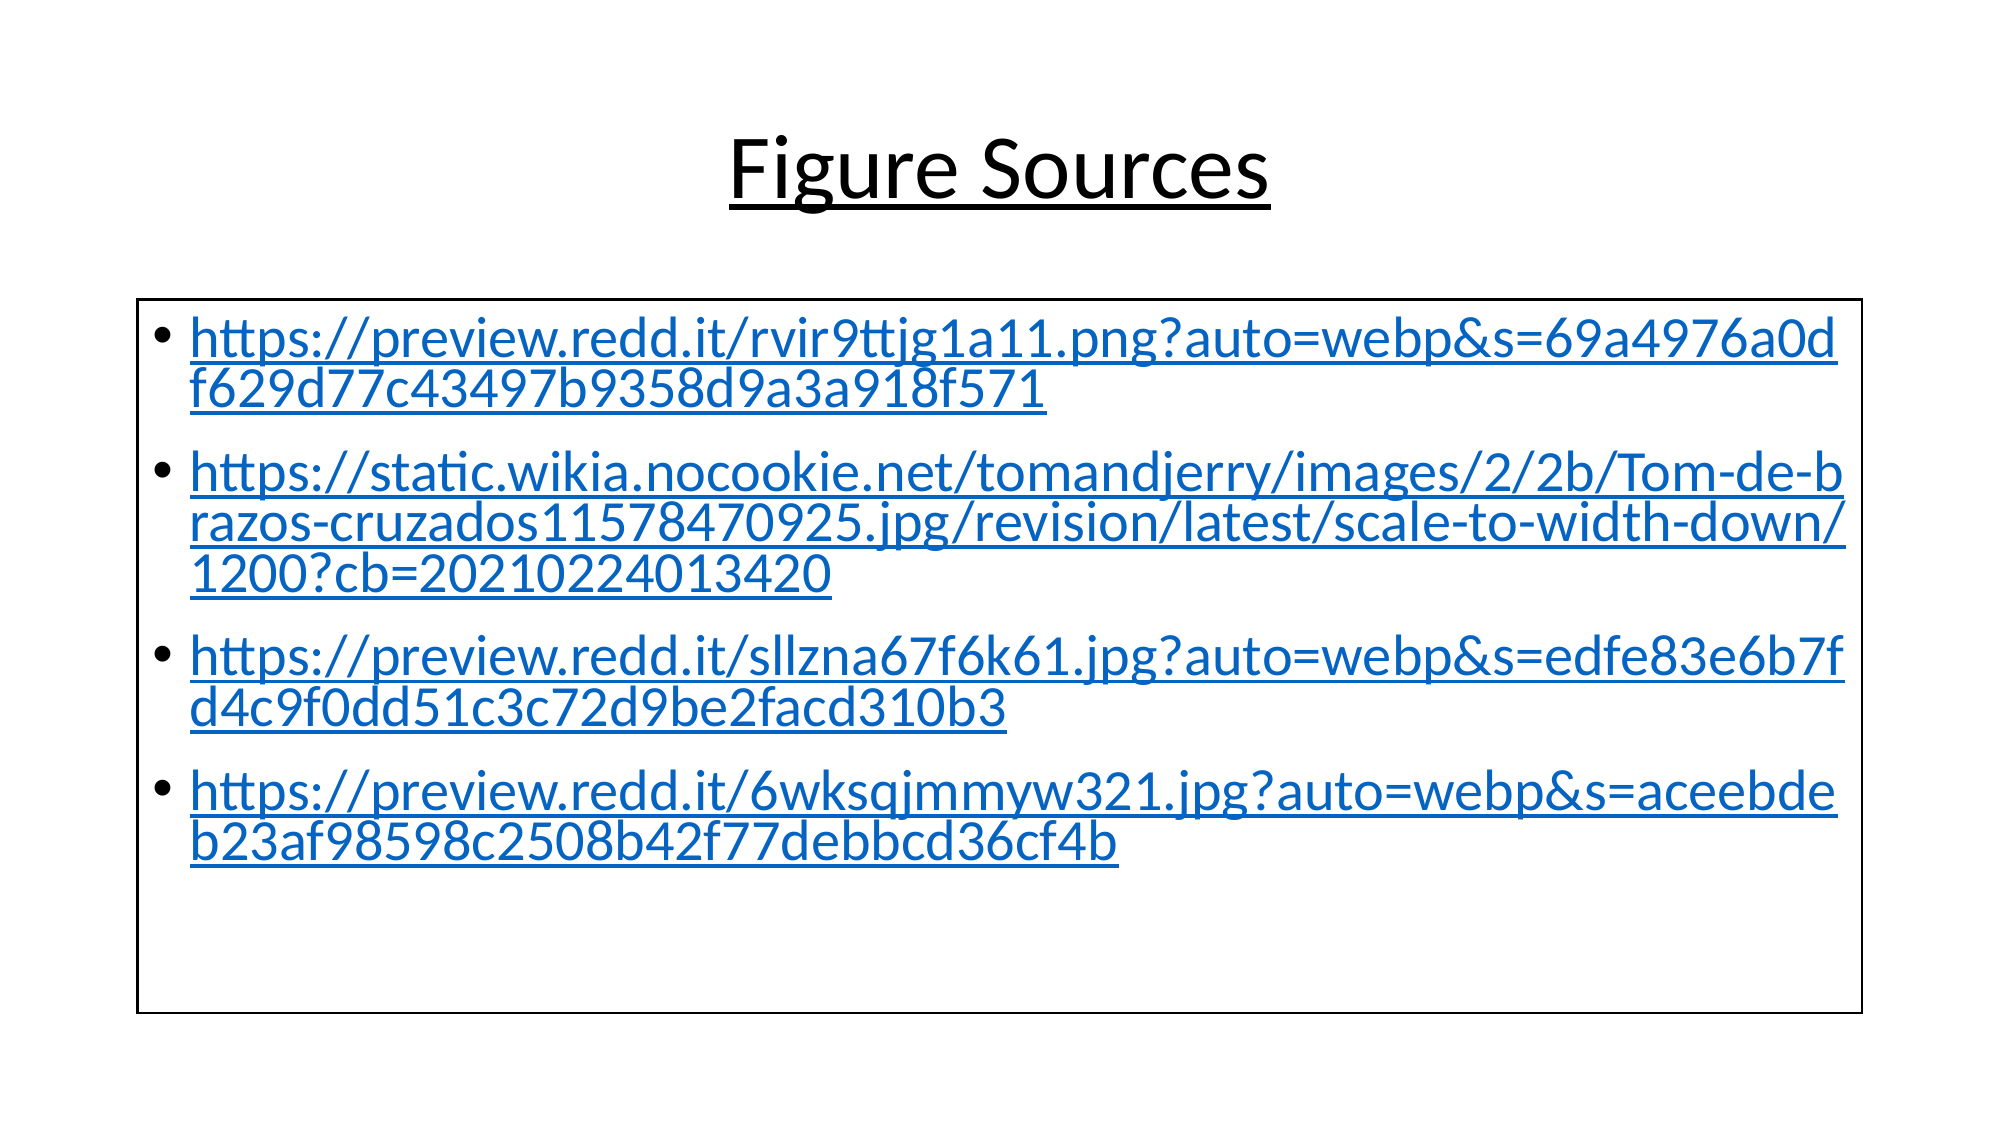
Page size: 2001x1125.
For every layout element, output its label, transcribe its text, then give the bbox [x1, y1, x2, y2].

title Figure Sources [136, 59, 1863, 278]
list https://preview.redd.it/rvir9ttjg1a11.png?auto=webp&s=69a4976a0df629d77c43497b9358d9a3a918f571 https://static.wikia.nocookie.net/tomandjerry/images/2/2b/Tom-de-brazos-cruzados11578470925.jpg/revision/latest/scale-to-width-down/1200?cb=20210224013420 https://preview.redd.it/sllzna67f6k61.jpg?auto=webp&s=edfe83e6b7fd4c9f0dd51c3c72d9be2facd310b3 https://preview.redd.it/6wksqjmmyw321.jpg?auto=webp&s=aceebdeb23af98598c2508b42f77debbcd36cf4b [136, 298, 1863, 1014]
